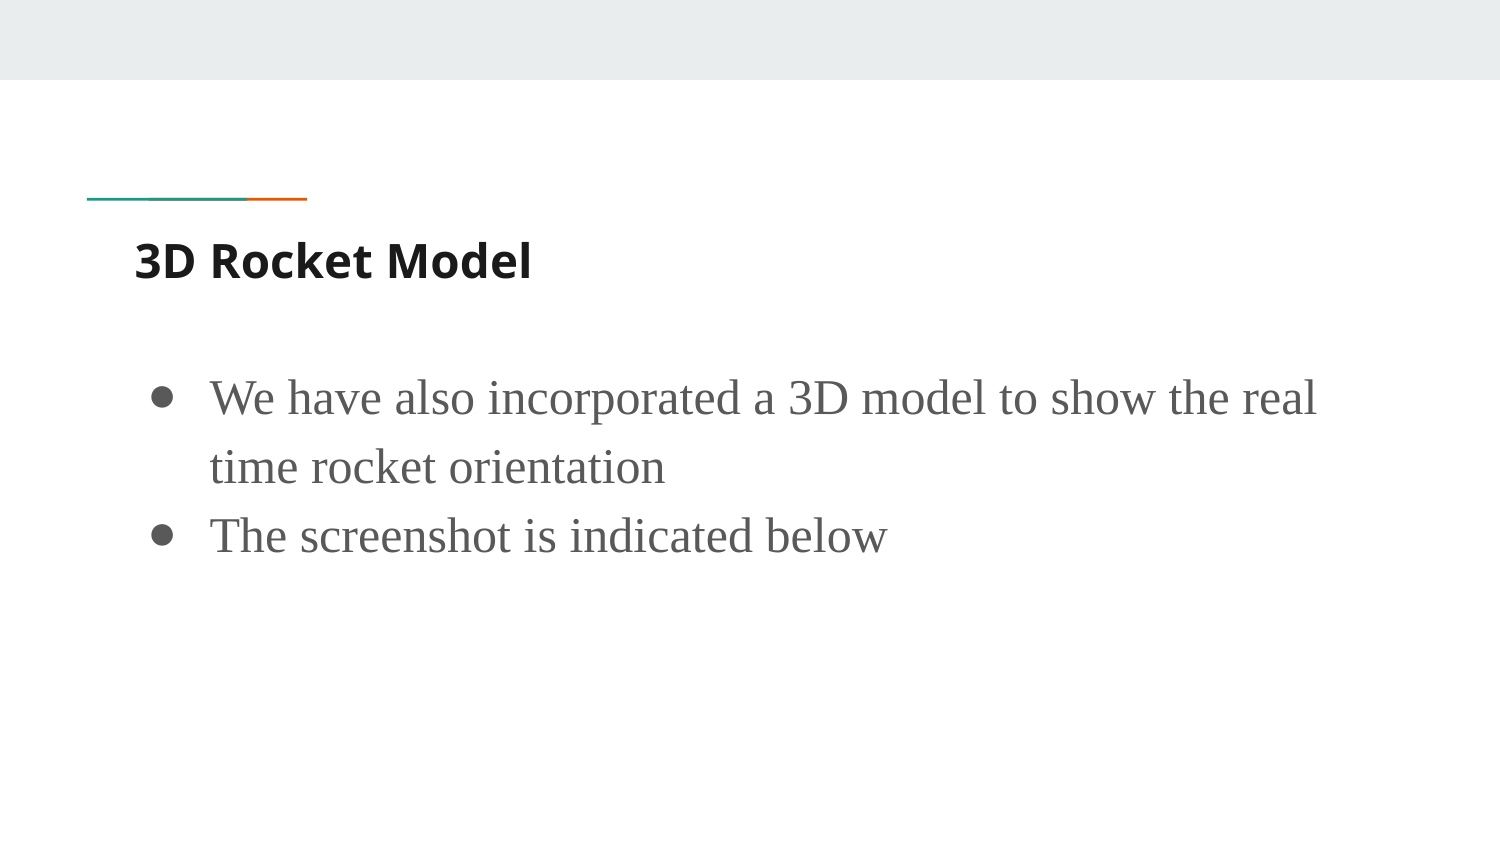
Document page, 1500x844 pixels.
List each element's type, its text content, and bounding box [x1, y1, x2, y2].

list We have also incorporated a 3D model to show the real time rocket orientation The screenshot is indicated below [119, 341, 1381, 712]
title 3D Rocket Model [119, 216, 1381, 305]
